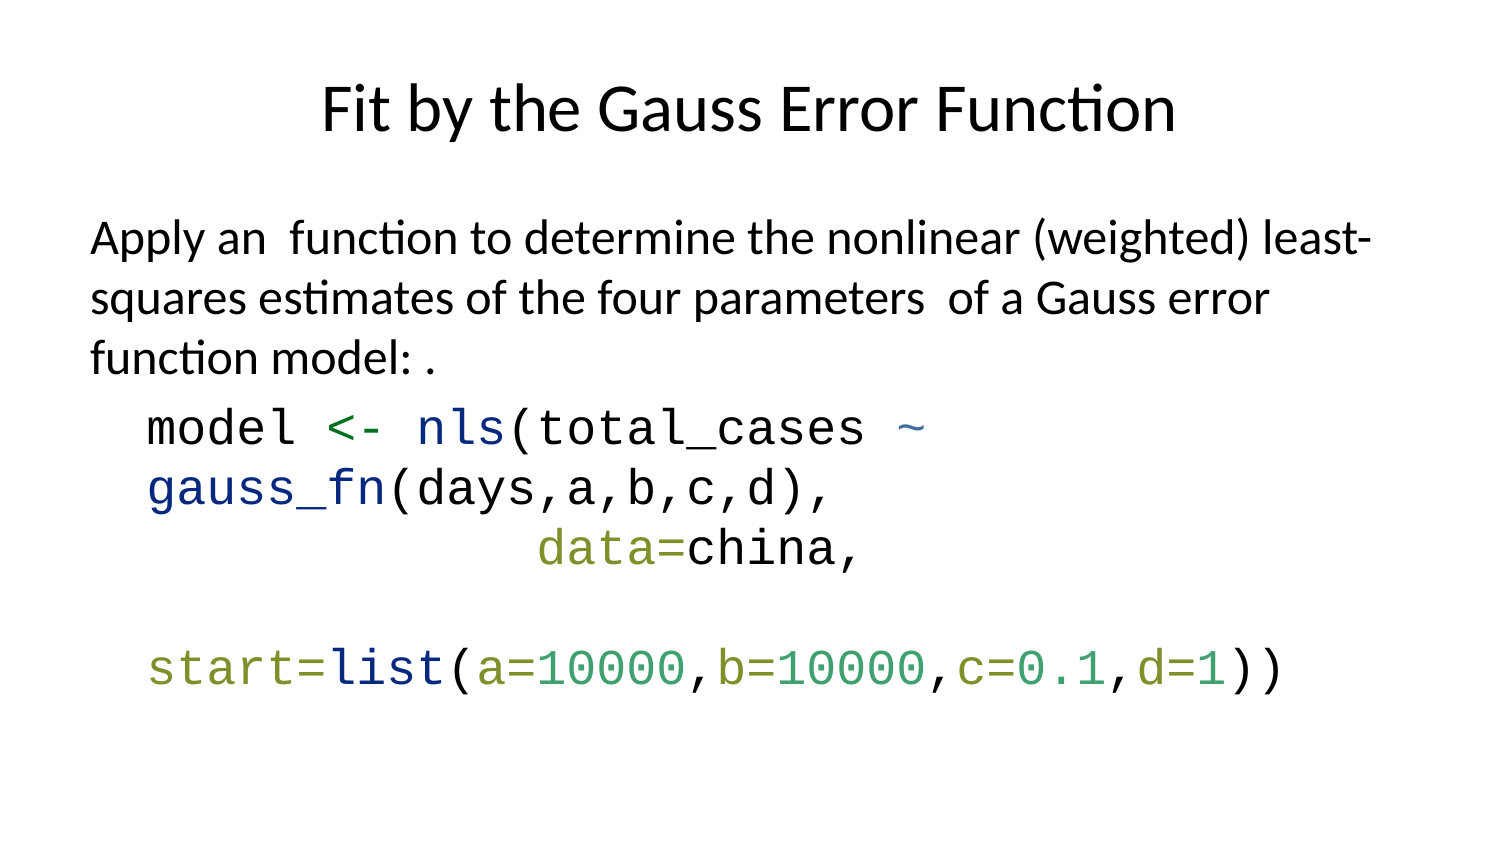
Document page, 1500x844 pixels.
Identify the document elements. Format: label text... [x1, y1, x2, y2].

title Fit by the Gauss Error Function [75, 33, 1425, 175]
